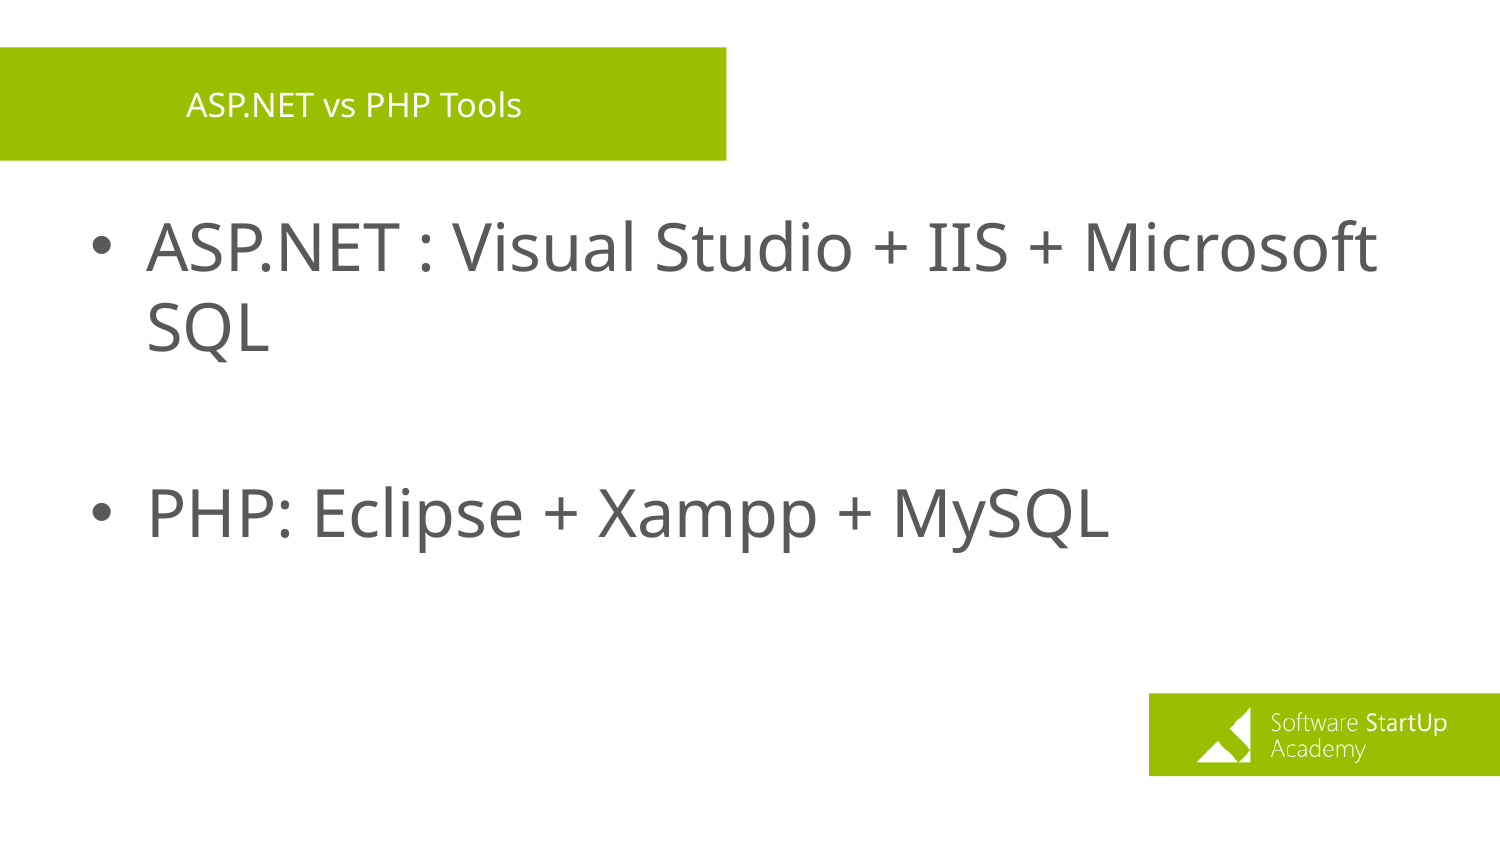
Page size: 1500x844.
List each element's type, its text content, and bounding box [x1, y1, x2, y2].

picture [1194, 703, 1448, 766]
list ASP.NET : Visual Studio + IIS + Microsoft SQL PHP: Eclipse + Xampp + MySQL [75, 196, 1425, 754]
title ASP.NET vs PHP Tools [0, 76, 709, 133]
